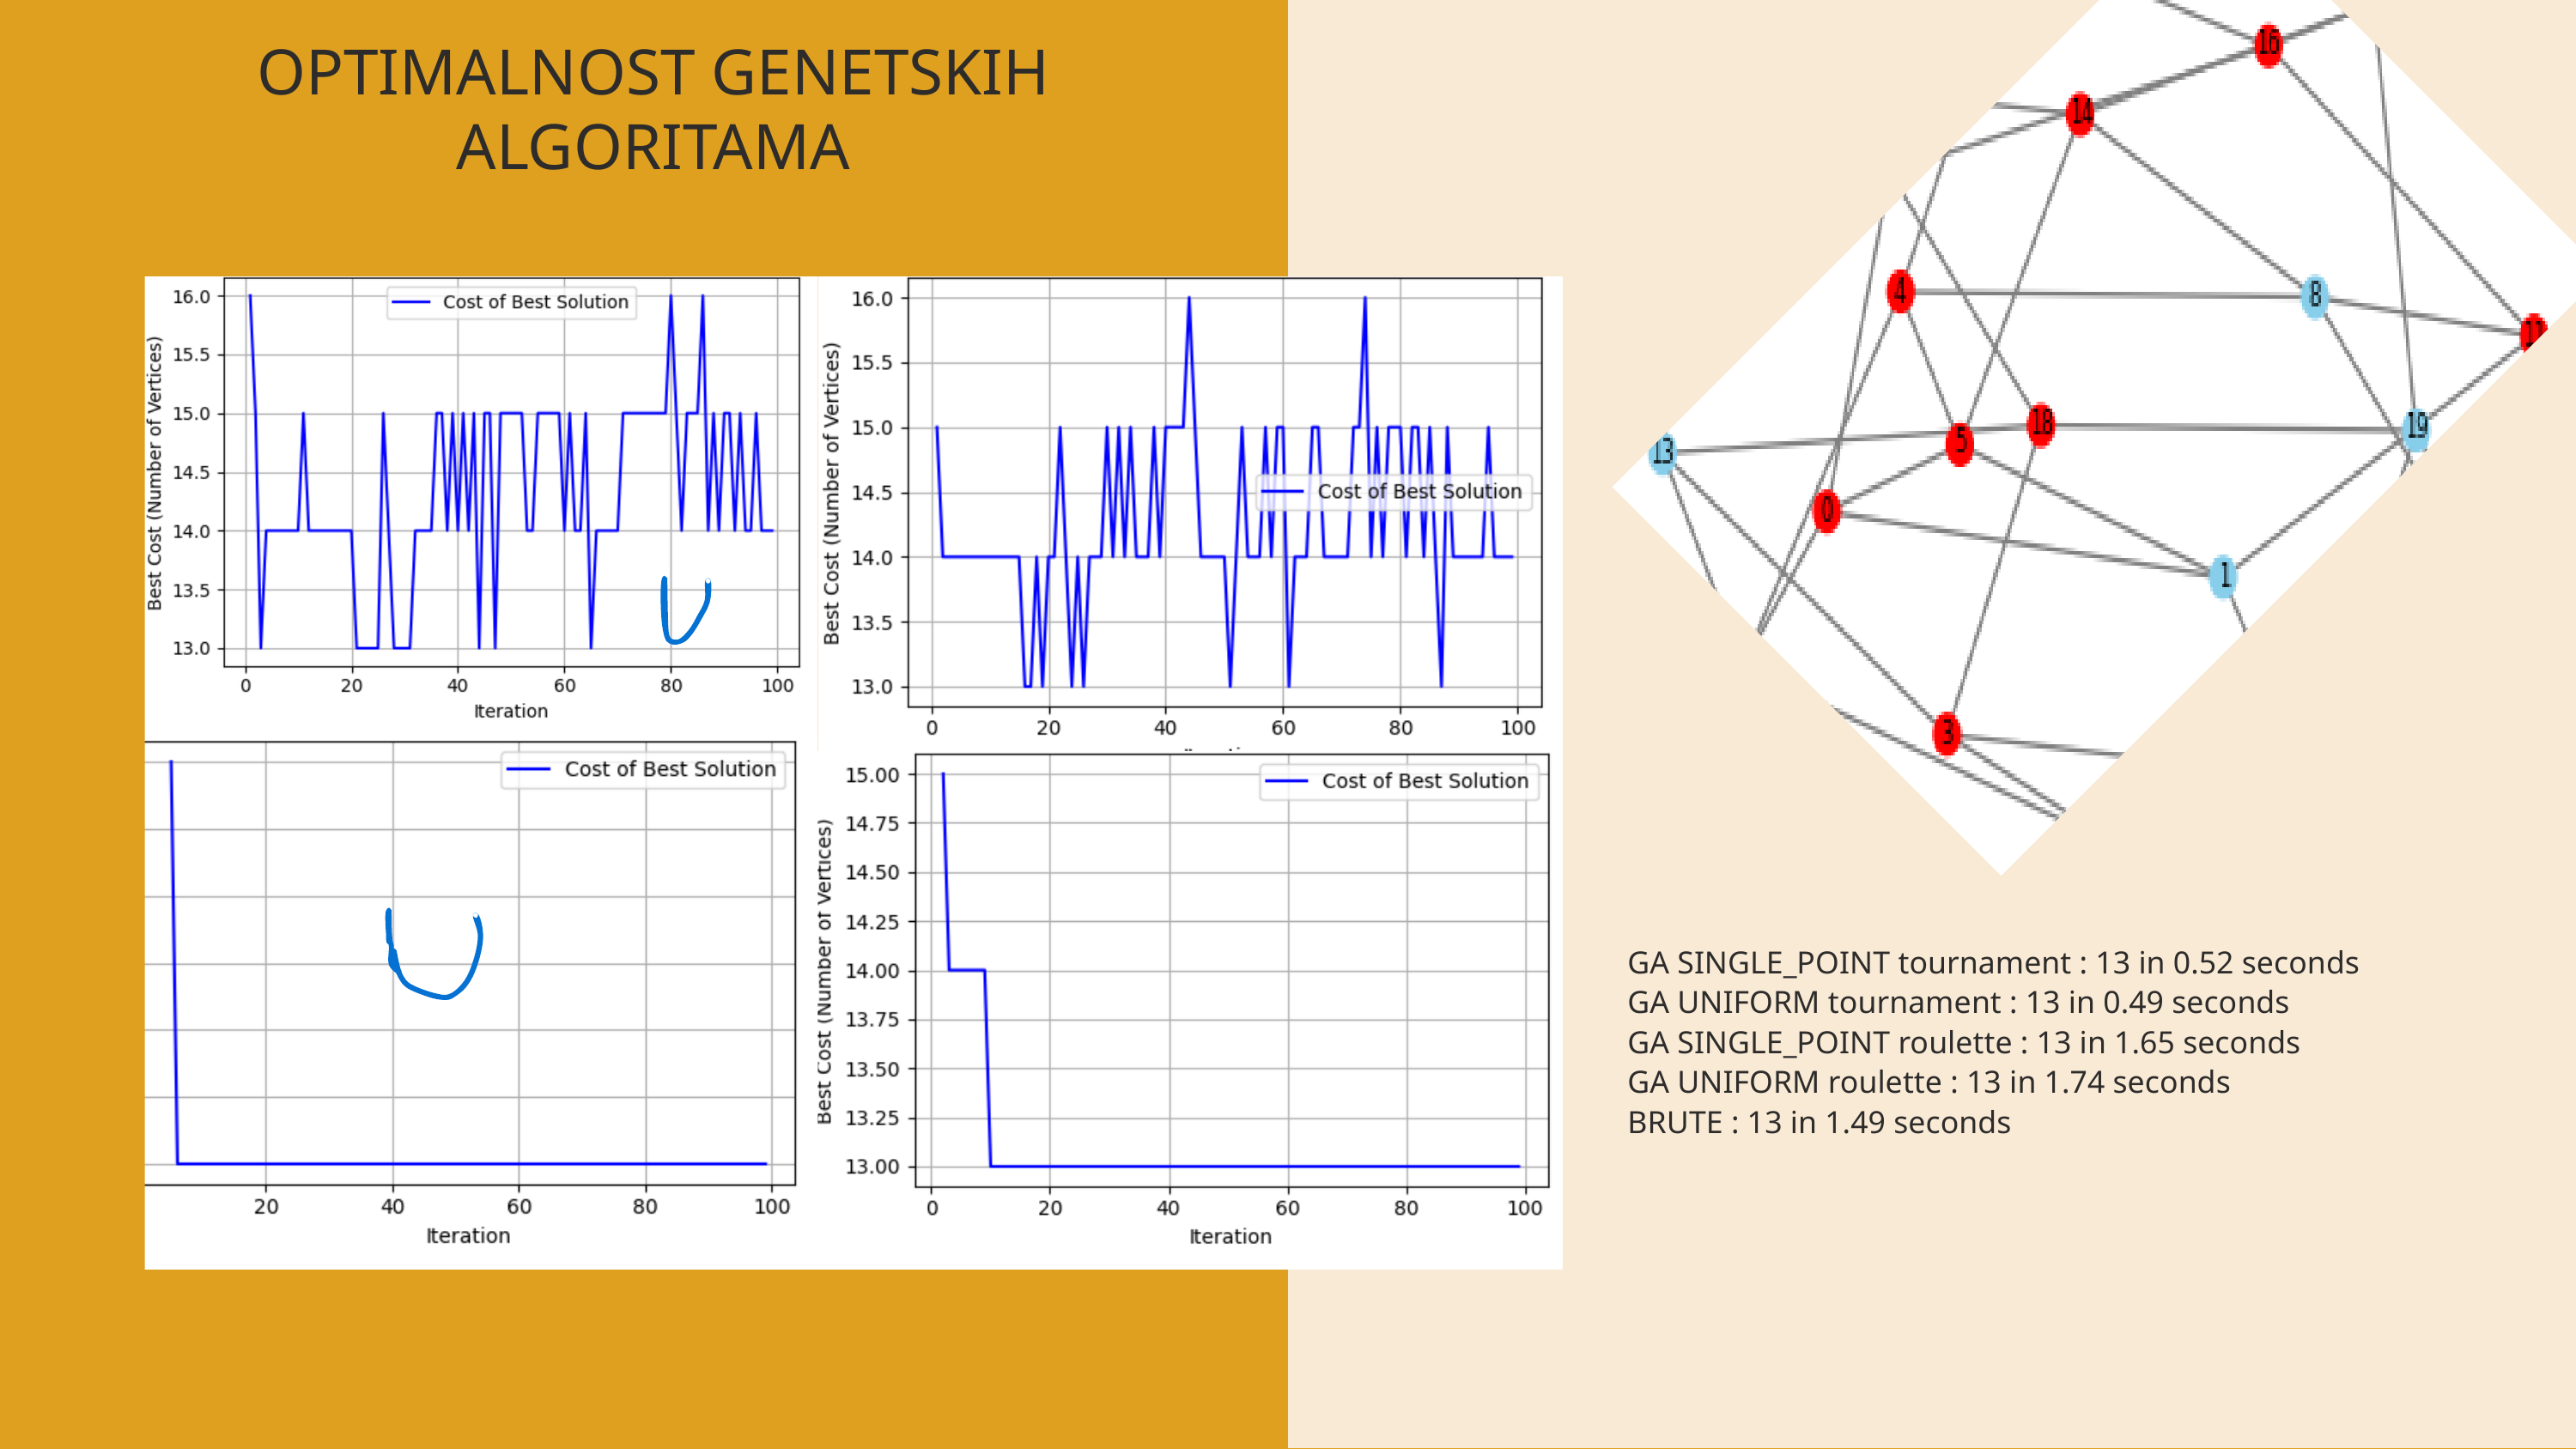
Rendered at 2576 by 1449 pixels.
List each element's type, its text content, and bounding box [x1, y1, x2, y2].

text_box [1287, 0, 2576, 1449]
text_box [144, 740, 818, 1270]
text_box OPTIMALNOST GENETSKIH ALGORITAMA [202, 32, 1105, 183]
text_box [386, 906, 489, 1006]
text_box [818, 276, 1283, 751]
text_box [818, 751, 1283, 1270]
text_box [144, 276, 818, 740]
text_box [656, 570, 717, 651]
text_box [380, 901, 408, 980]
